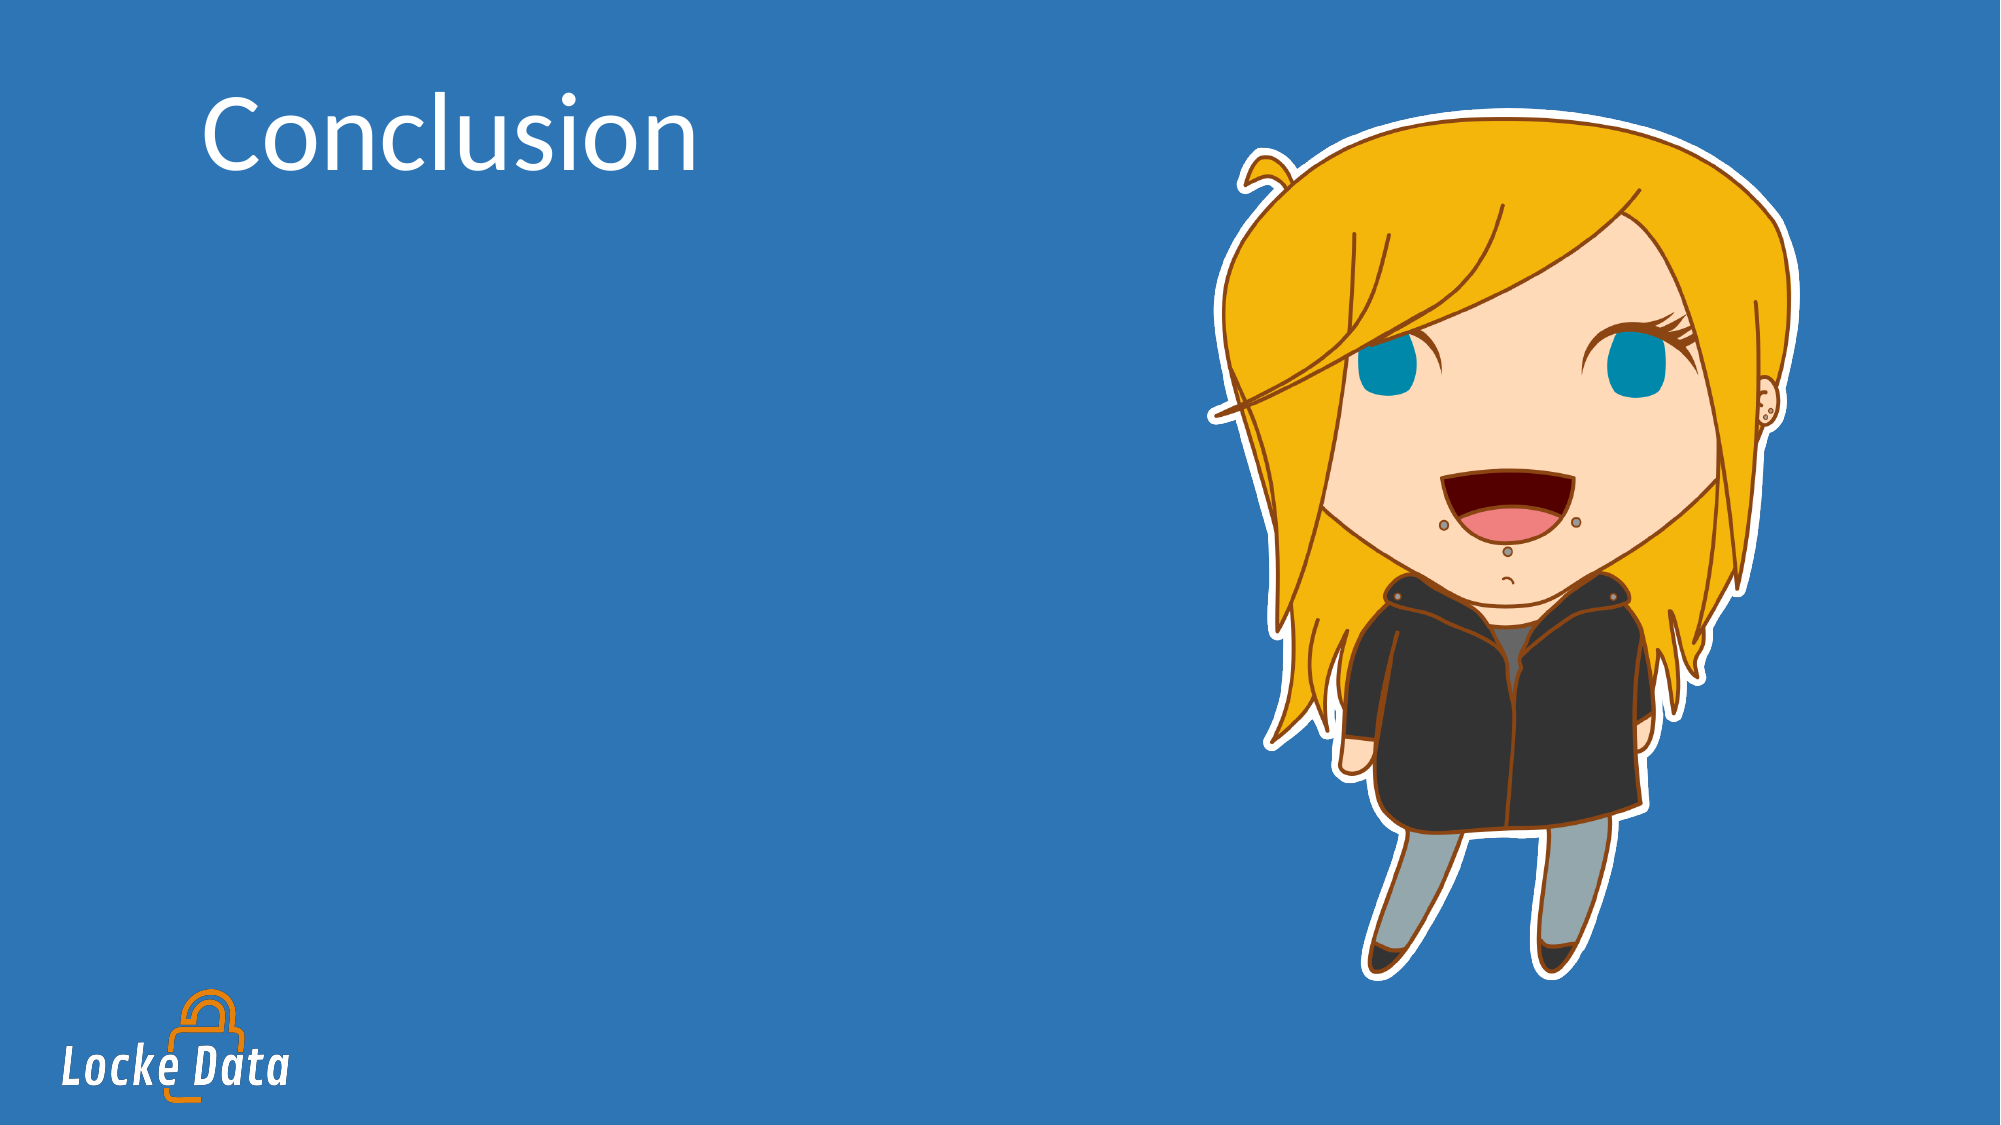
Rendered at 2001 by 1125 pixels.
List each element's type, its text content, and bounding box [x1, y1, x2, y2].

picture [1206, 108, 1800, 981]
picture [62, 989, 289, 1103]
text_box Conclusion [57, 50, 870, 201]
